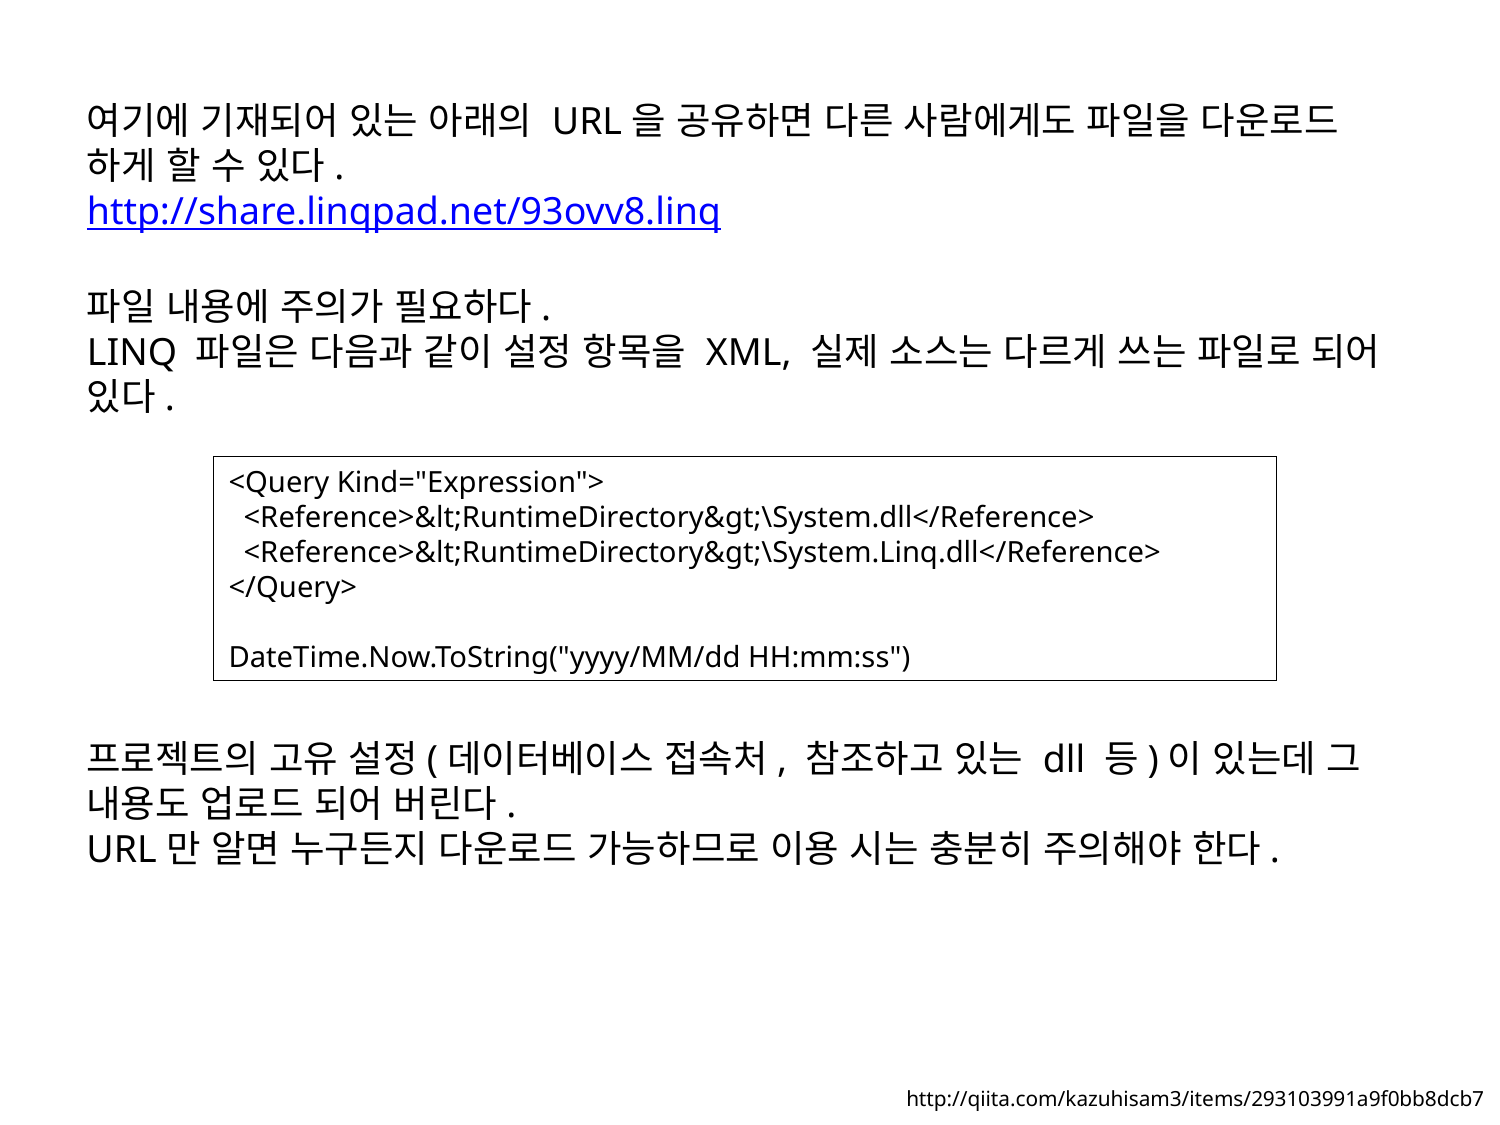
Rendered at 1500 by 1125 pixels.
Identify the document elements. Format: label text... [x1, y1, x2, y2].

text_box 프로젝트의 고유 설정(데이터베이스 접속처, 참조하고 있는 dll 등)이 있는데 그 내용도 업로드 되어 버린다. URL만 알면 누구든지 다운로드 가능하므로 이용 시는 충분히 주의해야 한다. [71, 727, 1419, 878]
text_box <Query Kind="Expression"> <Reference>&lt;RuntimeDirectory&gt;\System.dll</Reference> <Reference>&lt;RuntimeDirectory&gt;\System.Linq.dll</Reference> </Query> DateTime.Now.ToString("yyyy/MM/dd HH:mm:ss") [213, 456, 1277, 681]
text_box 여기에 기재되어 있는 아래의 URL을 공유하면 다른 사람에게도 파일을 다운로드 하게 할 수 있다. http://share.linqpad.net/93ovv8.linq 파일 내용에 주의가 필요하다. LINQ 파일은 다음과 같이 설정 항목을 XML, 실제 소스는 다르게 쓰는 파일로 되어 있다. [72, 89, 1419, 426]
text_box http://qiita.com/kazuhisam3/items/293103991a9f0bb8dcb7 [891, 1078, 1500, 1118]
